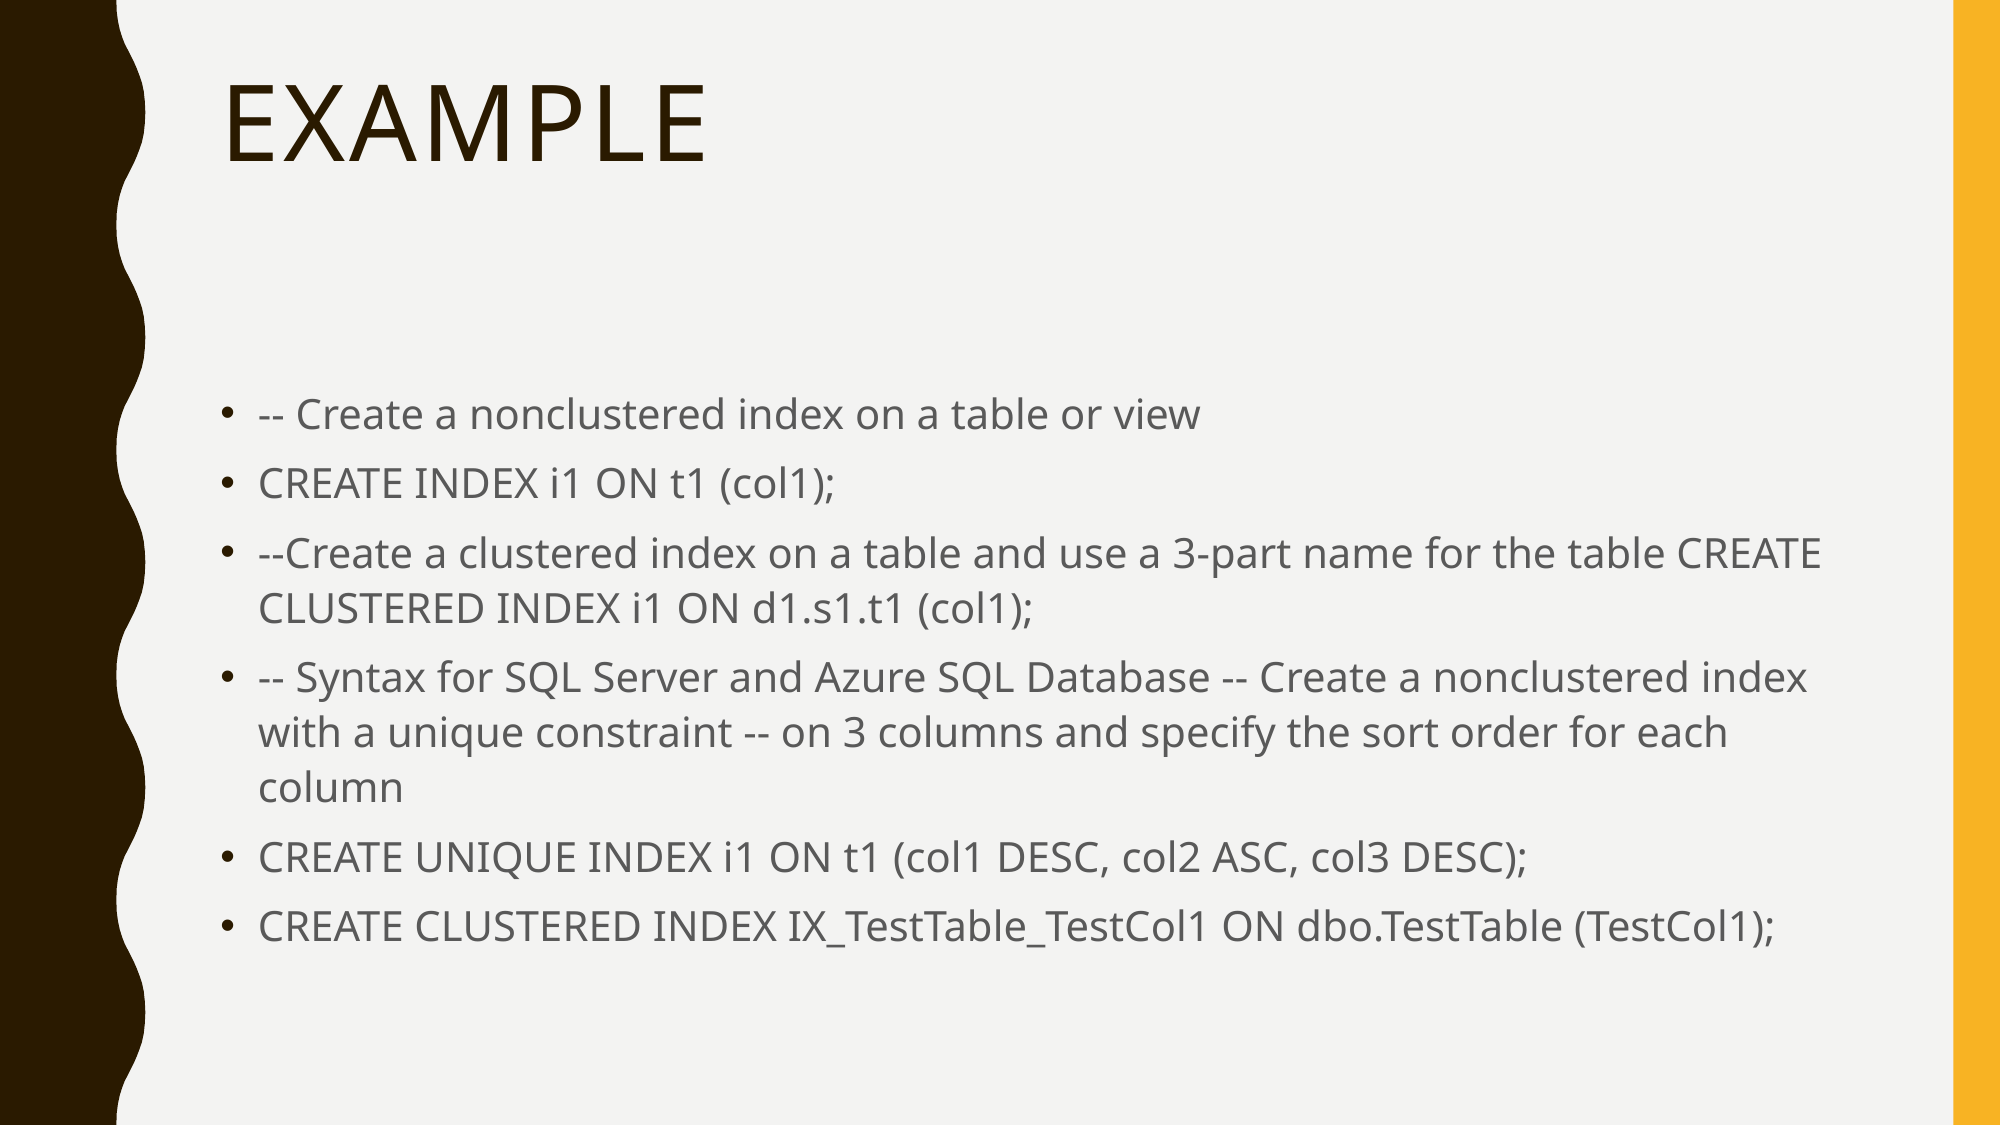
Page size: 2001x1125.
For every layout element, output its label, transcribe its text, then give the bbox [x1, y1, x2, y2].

title EXAMPLE [205, 62, 1875, 308]
list -- Create a nonclustered index on a table or view CREATE INDEX i1 ON t1 (col1); --Create a clustered index on a table and use a 3-part name for the table CREATE CLUSTERED INDEX i1 ON d1.s1.t1 (col1); -- Syntax for SQL Server and Azure SQL Database -- Create a nonclustered index with a unique constraint -- on 3 columns and specify the sort order for each column CREATE UNIQUE INDEX i1 ON t1 (col1 DESC, col2 ASC, col3 DESC); CREATE CLUSTERED INDEX IX_TestTable_TestCol1 ON dbo.TestTable (TestCol1); [205, 375, 1875, 965]
